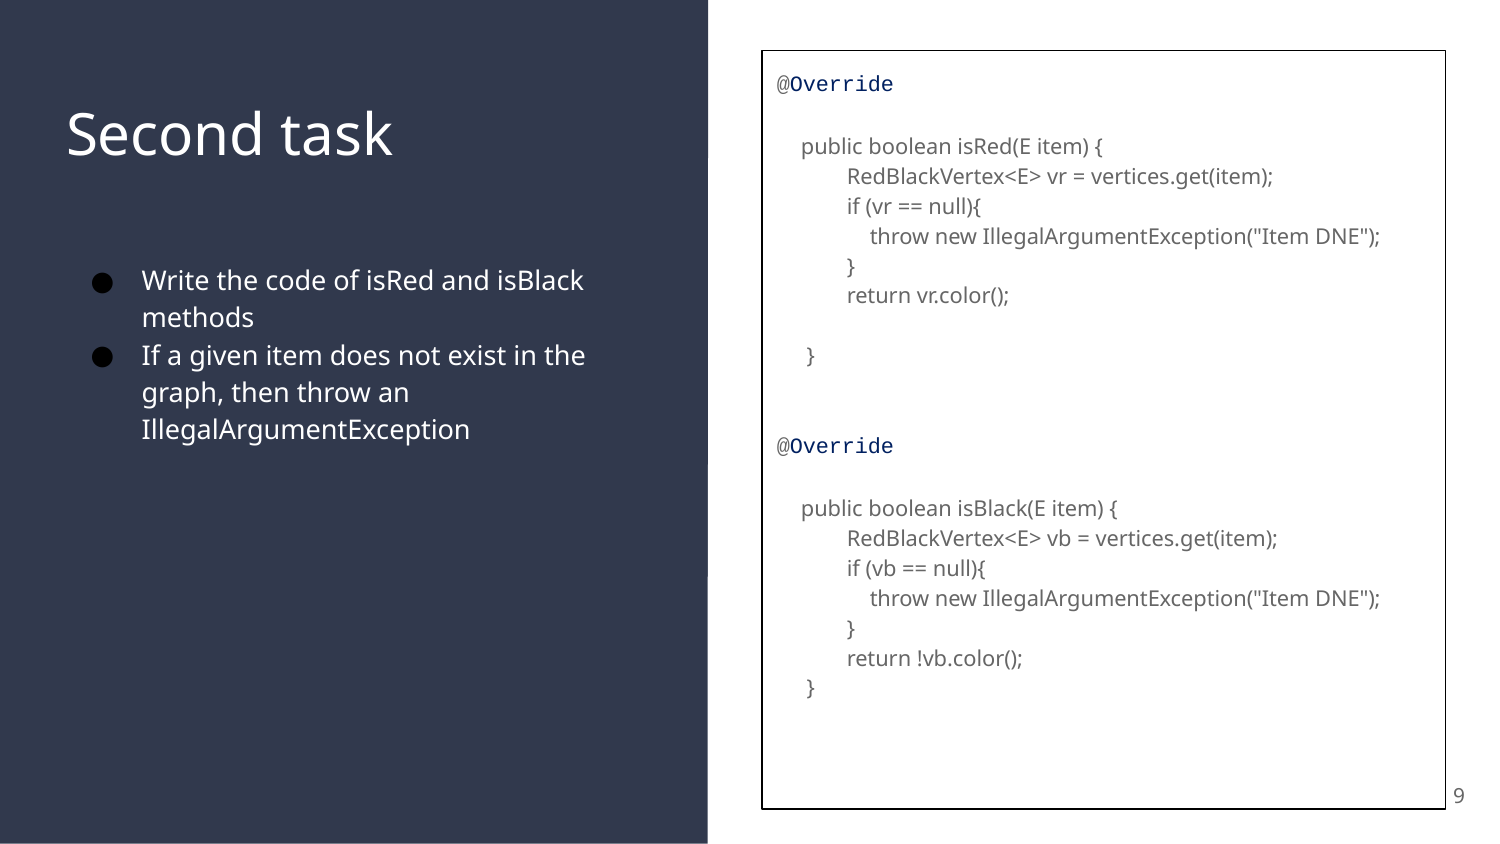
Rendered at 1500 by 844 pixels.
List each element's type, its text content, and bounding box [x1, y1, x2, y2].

list @Override public boolean isRed(E item) { RedBlackVertex<E> vr = vertices.get(item); if (vr == null){ throw new IllegalArgumentException("Item DNE"); } return vr.color(); } @Override public boolean isBlack(E item) { RedBlackVertex<E> vb = vertices.get(item); if (vb == null){ throw new IllegalArgumentException("Item DNE"); } return !vb.color(); } [761, 50, 1446, 810]
text_box [725, 0, 1470, 66]
title Second task [51, 82, 660, 187]
list Write the code of isRed and isBlack methods If a given item does not exist in the graph, then throw an IllegalArgumentException [51, 211, 660, 654]
slide_number 9 [1389, 764, 1480, 830]
